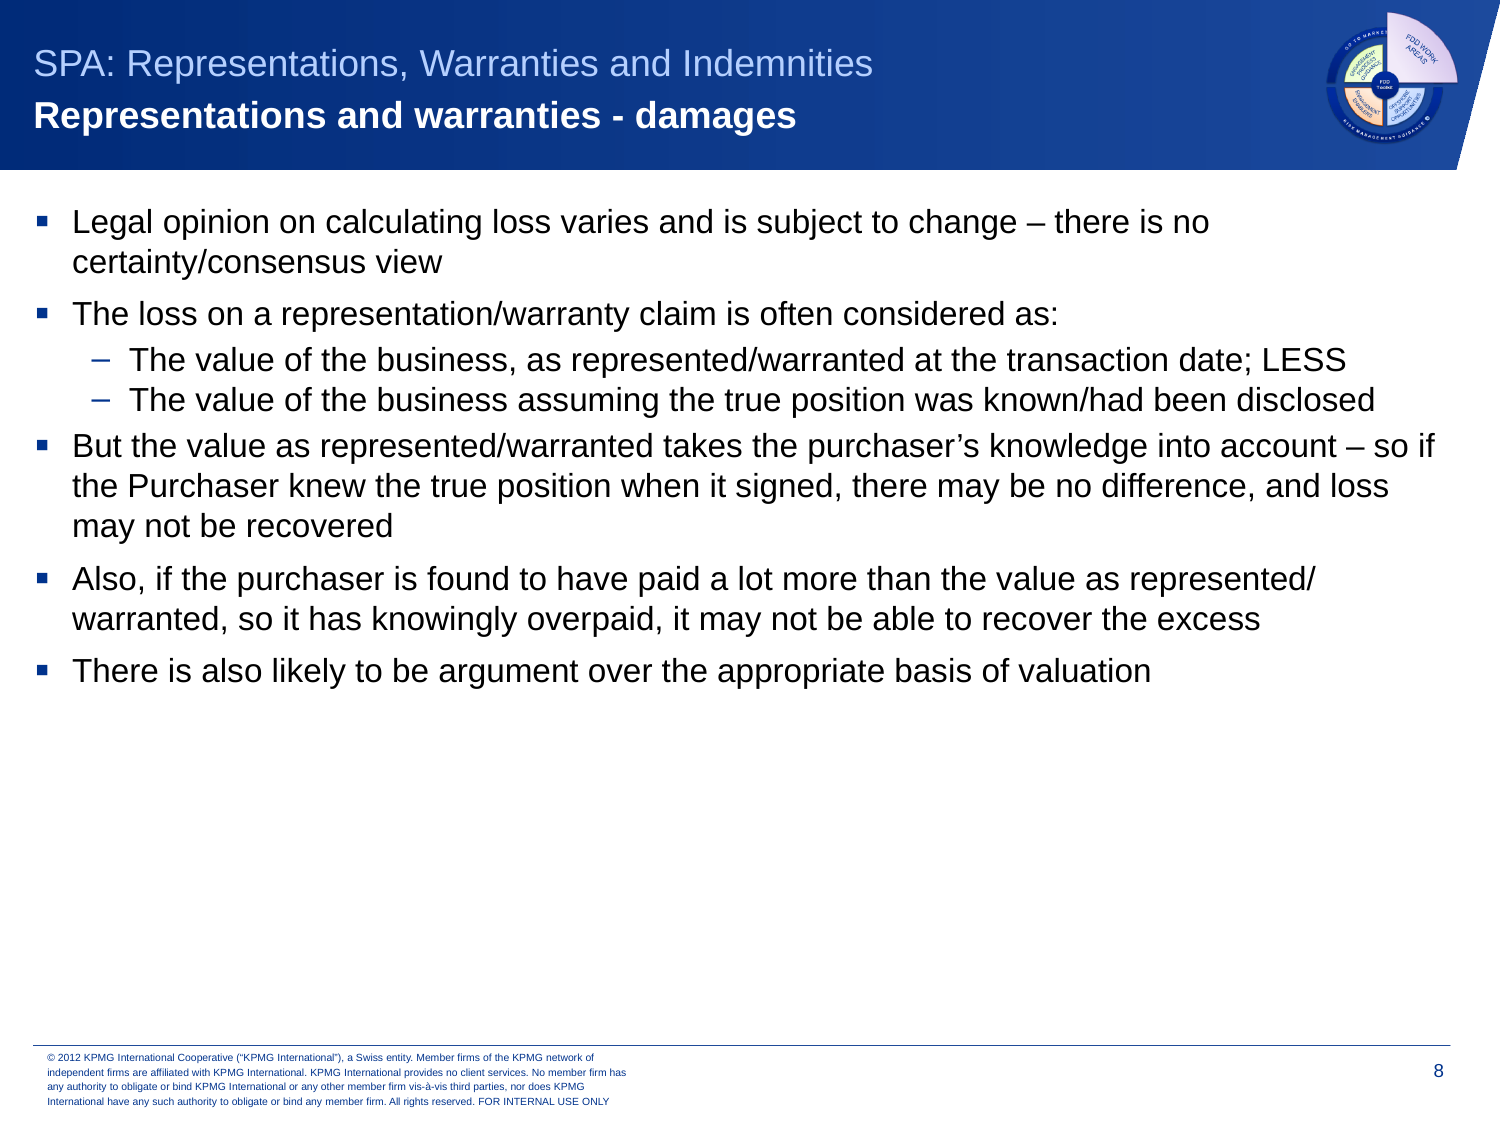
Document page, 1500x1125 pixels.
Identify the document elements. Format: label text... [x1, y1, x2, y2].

title SPA: Representations, Warranties and Indemnities Representations and warranties - damages [33, 18, 1320, 150]
list Legal opinion on calculating loss varies and is subject to change – there is no certainty/consensus view The loss on a representation/warranty claim is often considered as: The value of the business, as represented/warranted at the transaction date; LESS The value of the business assuming the true position was known/had been disclosed But the value as represented/warranted takes the purchaser’s knowledge into account – so if the Purchaser knew the true position when it signed, there may be no difference, and loss may not be recovered Also, if the purchaser is found to have paid a lot more than the value as represented/ warranted, so it has knowingly overpaid, it may not be able to recover the excess There is also likely to be argument over the appropriate basis of valuation [34, 199, 1460, 739]
picture [1323, 10, 1460, 146]
